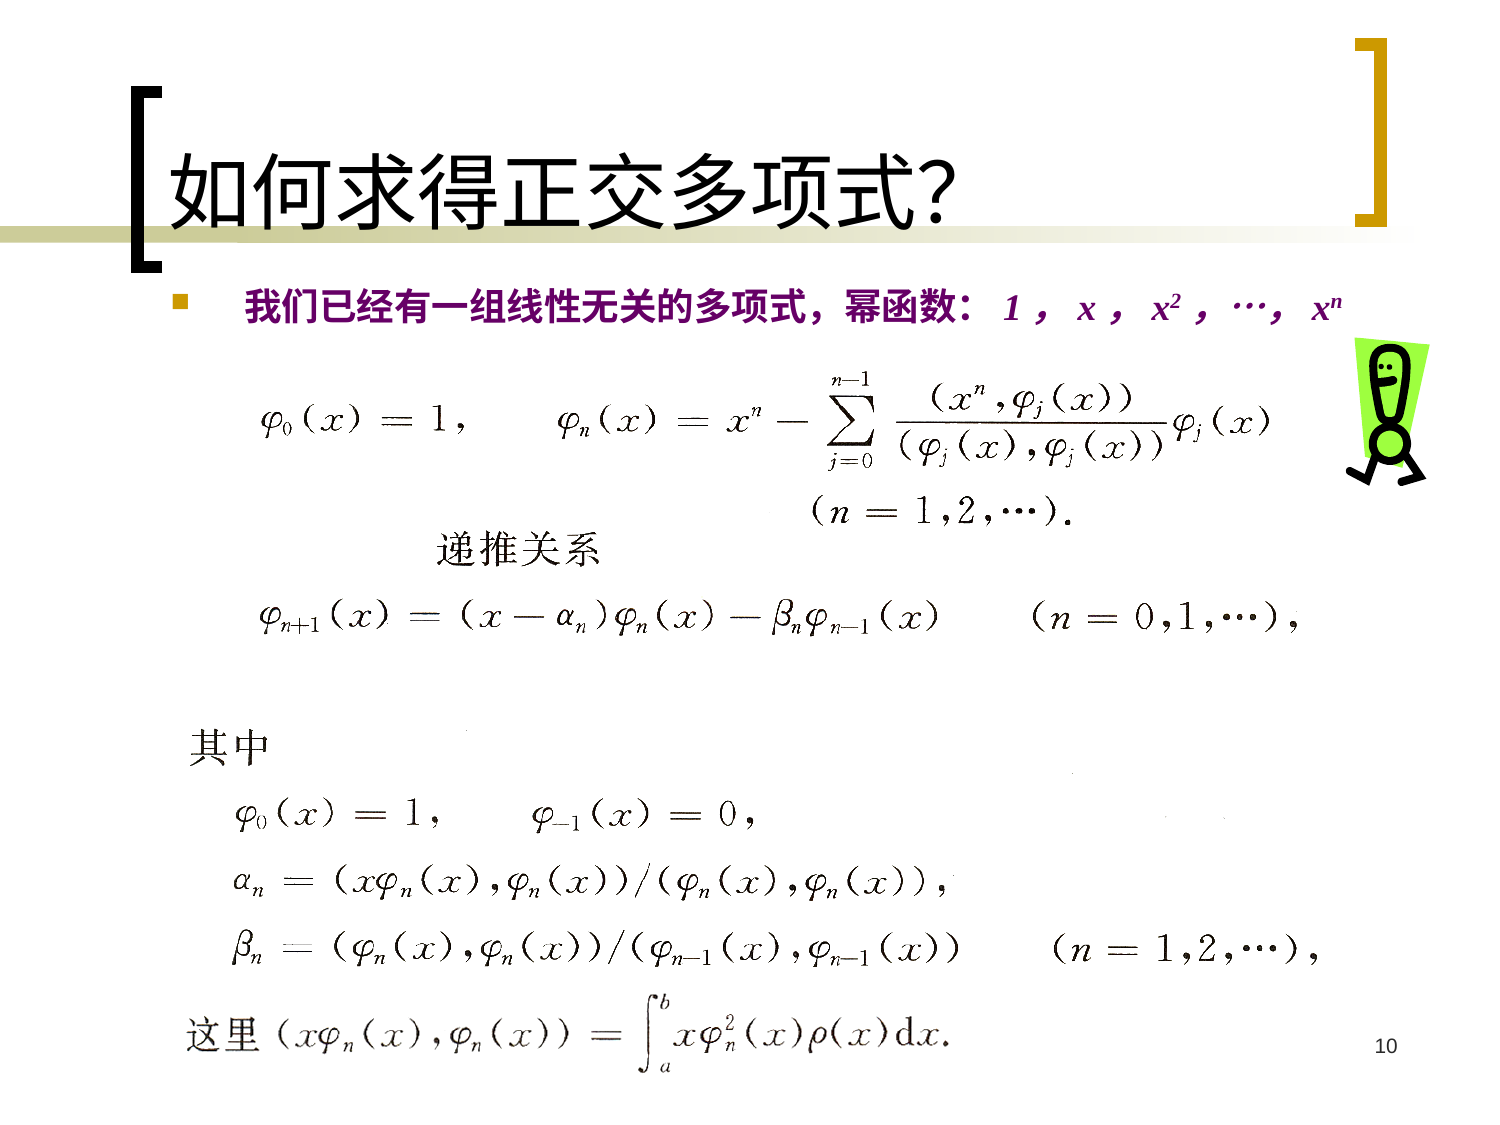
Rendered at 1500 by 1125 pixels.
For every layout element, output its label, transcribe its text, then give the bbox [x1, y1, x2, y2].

title 如何求得正交多项式？ [152, 15, 1328, 248]
list 我们已经有一组线性无关的多项式，幂函数：1，x，x2，…，xn [155, 275, 1413, 1000]
picture [162, 337, 1430, 1074]
slide_number 10 [1099, 1024, 1413, 1101]
